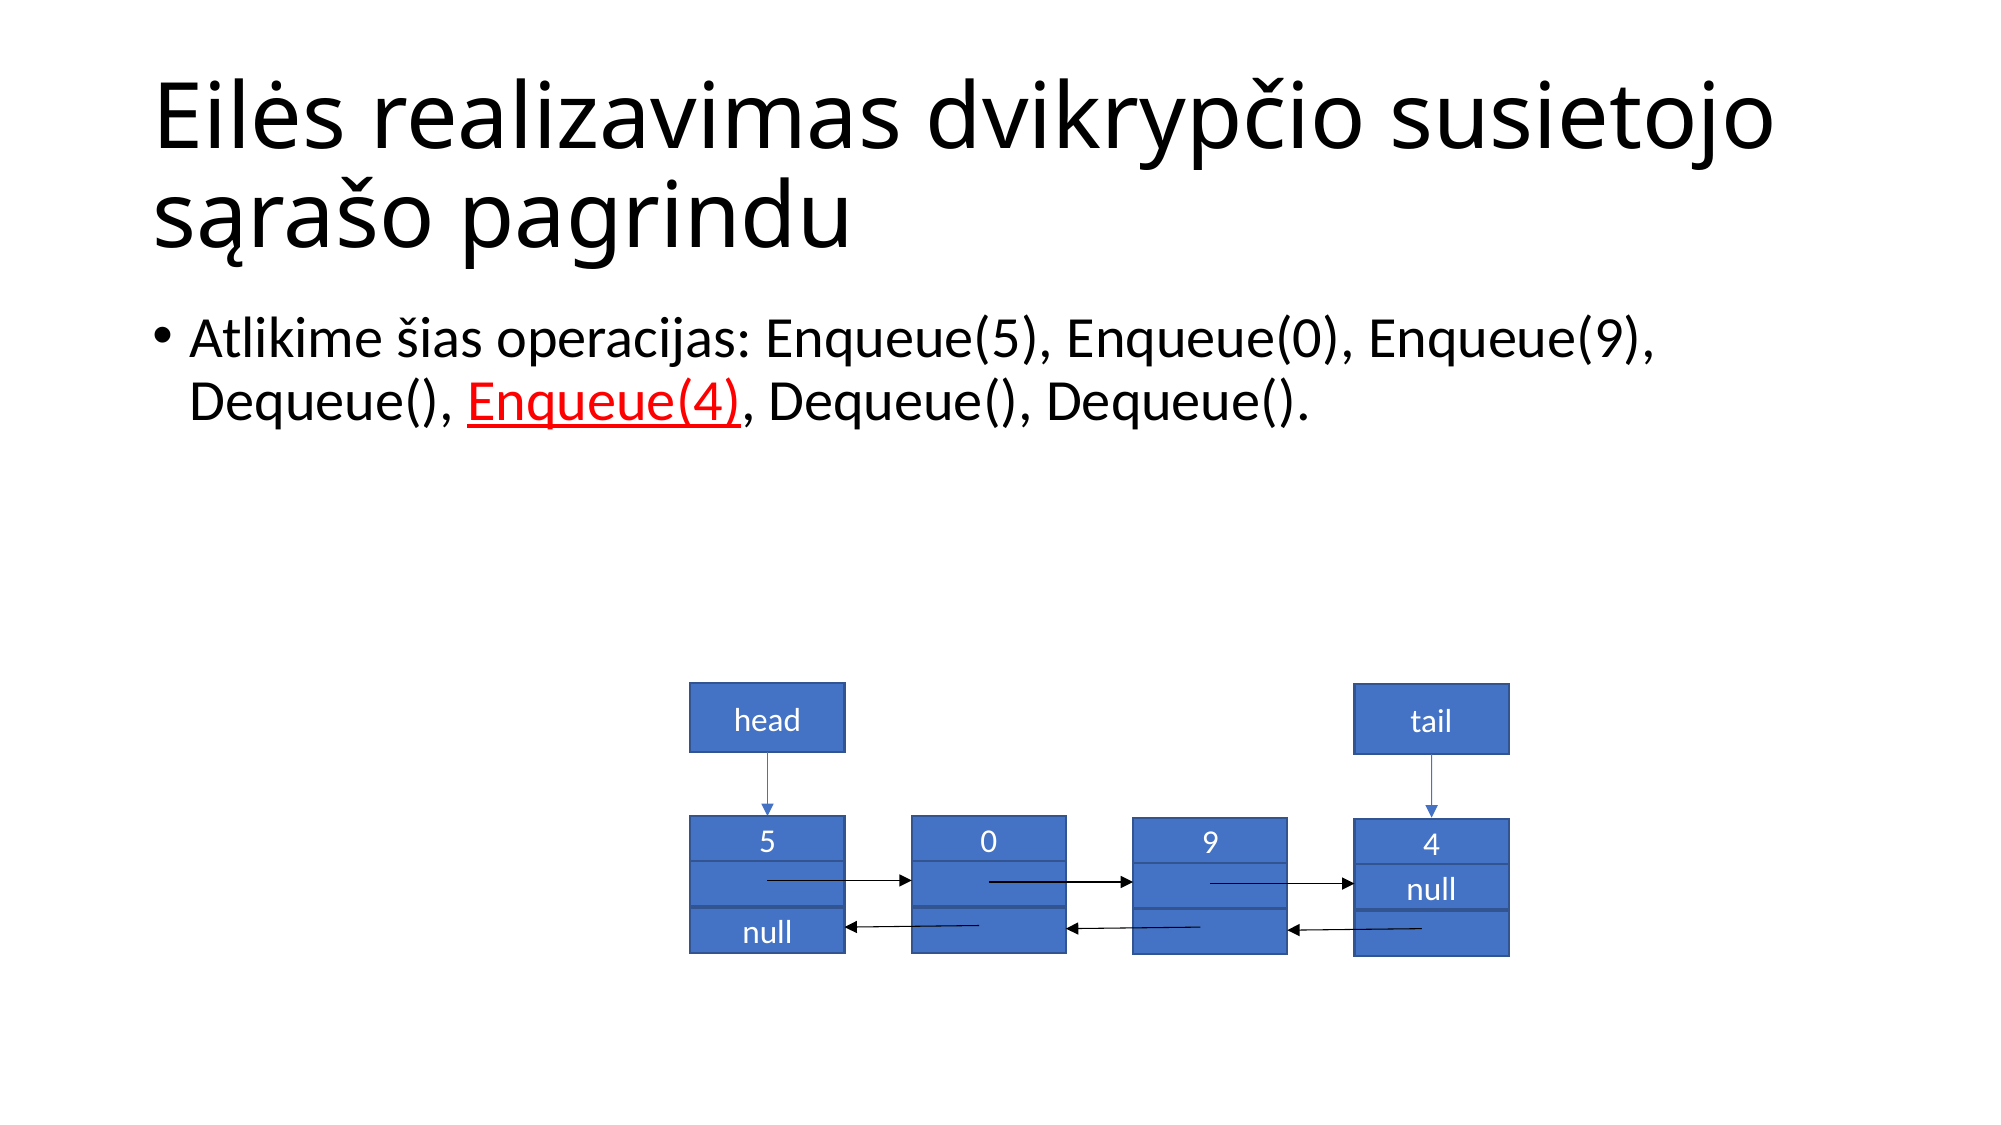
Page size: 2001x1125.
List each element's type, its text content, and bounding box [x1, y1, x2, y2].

text_box 9 [1132, 817, 1288, 862]
text_box head [689, 682, 846, 753]
text_box 4 [1353, 818, 1510, 863]
text_box [1353, 910, 1510, 957]
text_box [911, 907, 1067, 954]
text_box 0 [911, 815, 1067, 860]
text_box null [689, 907, 846, 954]
text_box 5 [689, 815, 846, 860]
text_box null [1353, 863, 1510, 910]
title Eilės realizavimas dvikrypčio susietojo sąrašo pagrindu [137, 59, 1863, 278]
text_box tail [1353, 683, 1510, 755]
text_box [1132, 908, 1288, 955]
text_box [911, 860, 1067, 907]
text_box [689, 860, 846, 907]
text_box [1132, 862, 1288, 908]
list Atlikime šias operacijas: Enqueue(5), Enqueue(0), Enqueue(9), Dequeue(), Enqueue(4), Dequeue(), Dequeue(). [137, 299, 1777, 689]
